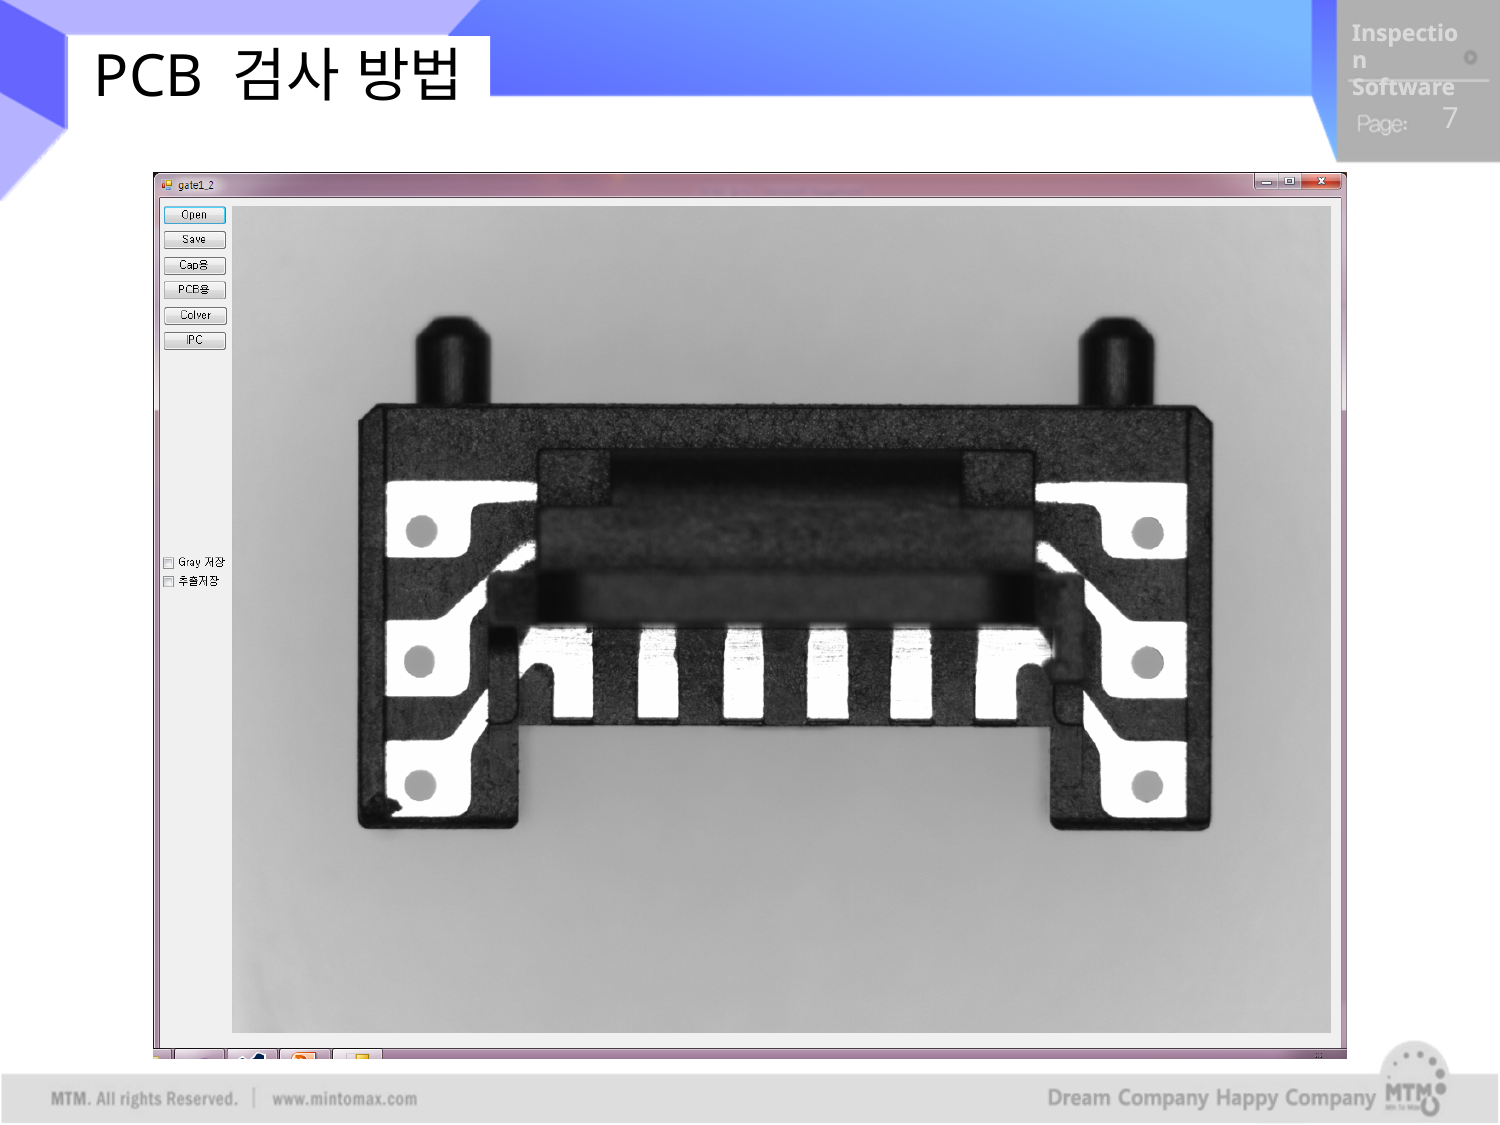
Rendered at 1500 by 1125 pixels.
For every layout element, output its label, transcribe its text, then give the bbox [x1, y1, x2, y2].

picture [0, 0, 1500, 1125]
text_box PCB 검사 방법 [78, 36, 491, 110]
